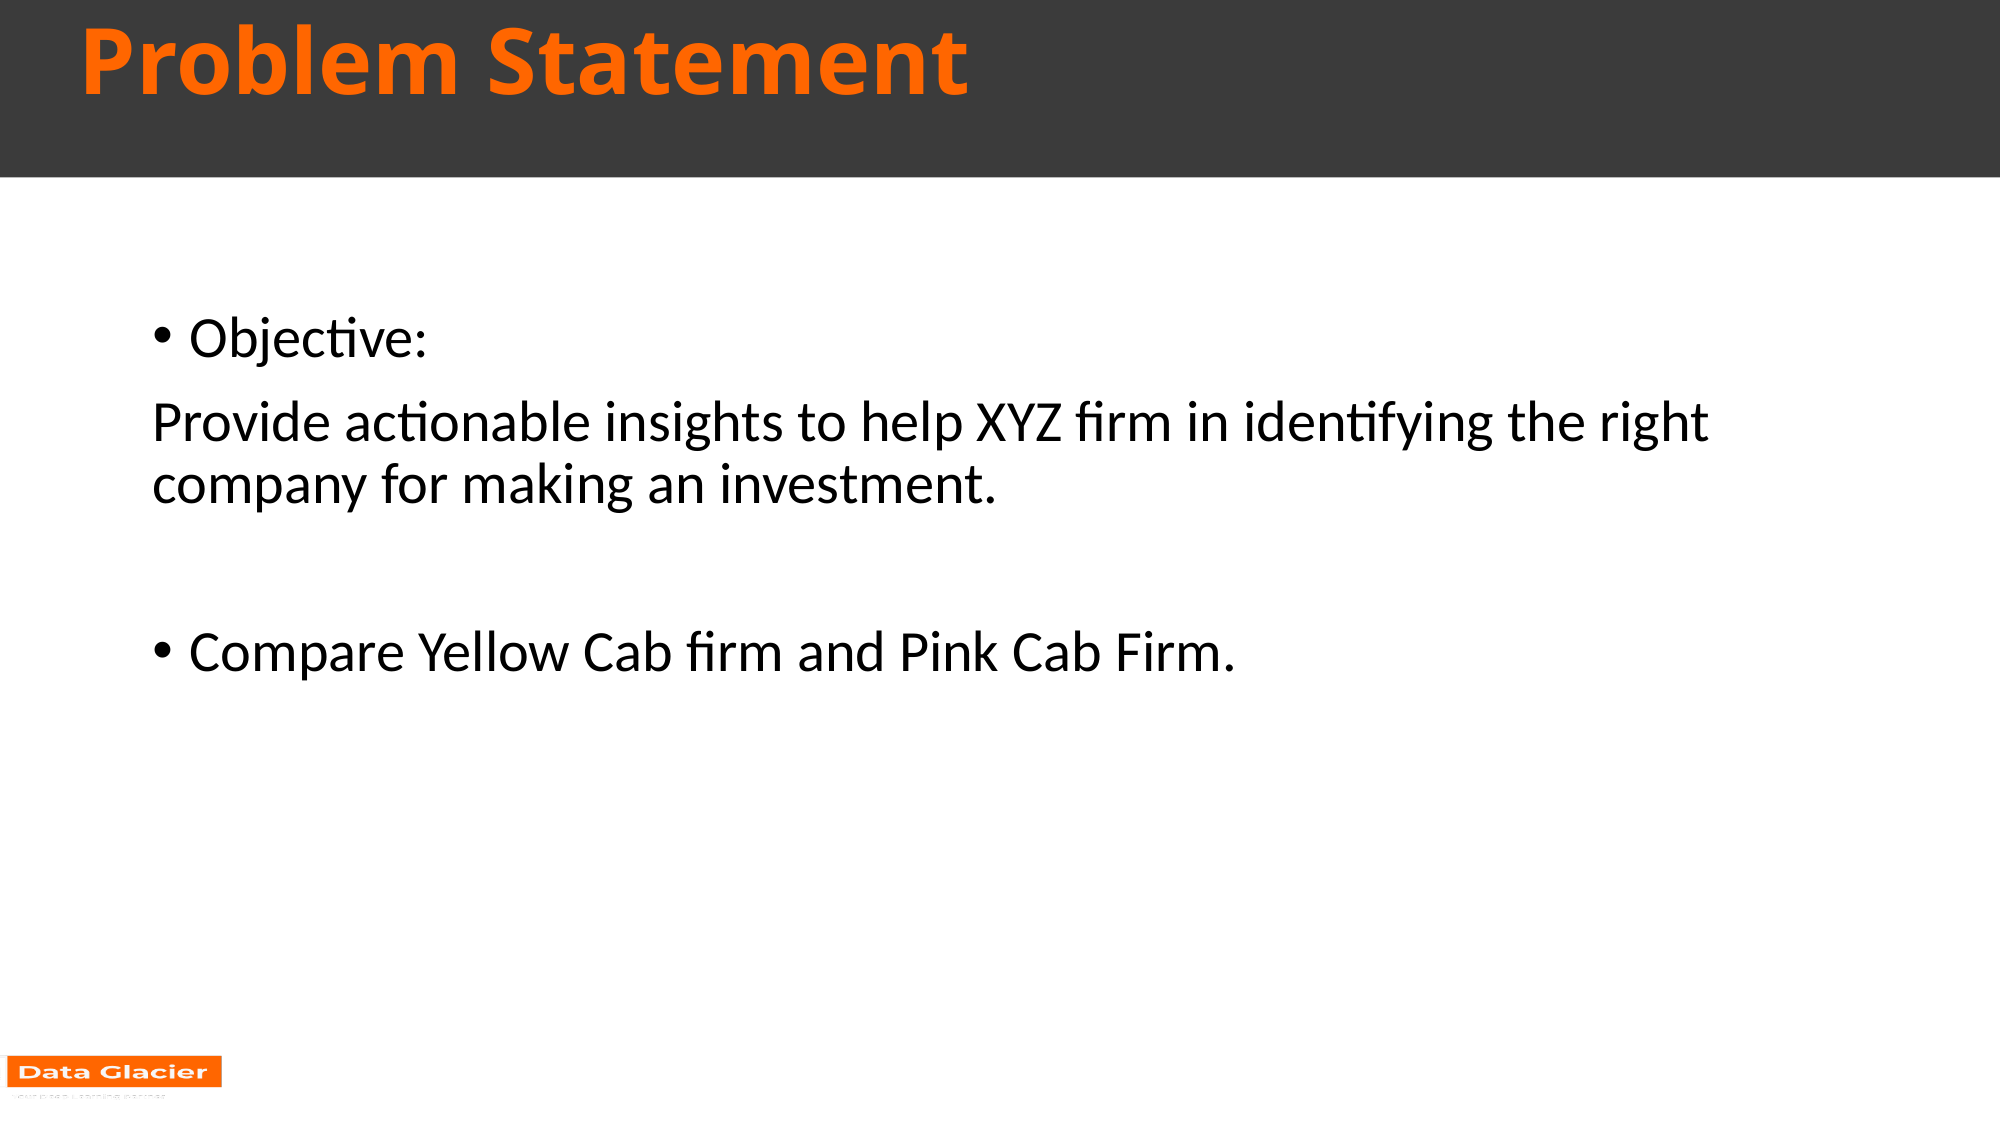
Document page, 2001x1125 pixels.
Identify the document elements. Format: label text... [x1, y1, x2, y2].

picture [0, 995, 224, 1125]
list Objective: Provide actionable insights to help XYZ firm in identifying the right company for making an investment. Compare Yellow Cab firm and Pink Cab Firm. [137, 299, 1863, 1014]
text_box Problem Statement [0, 0, 2000, 178]
